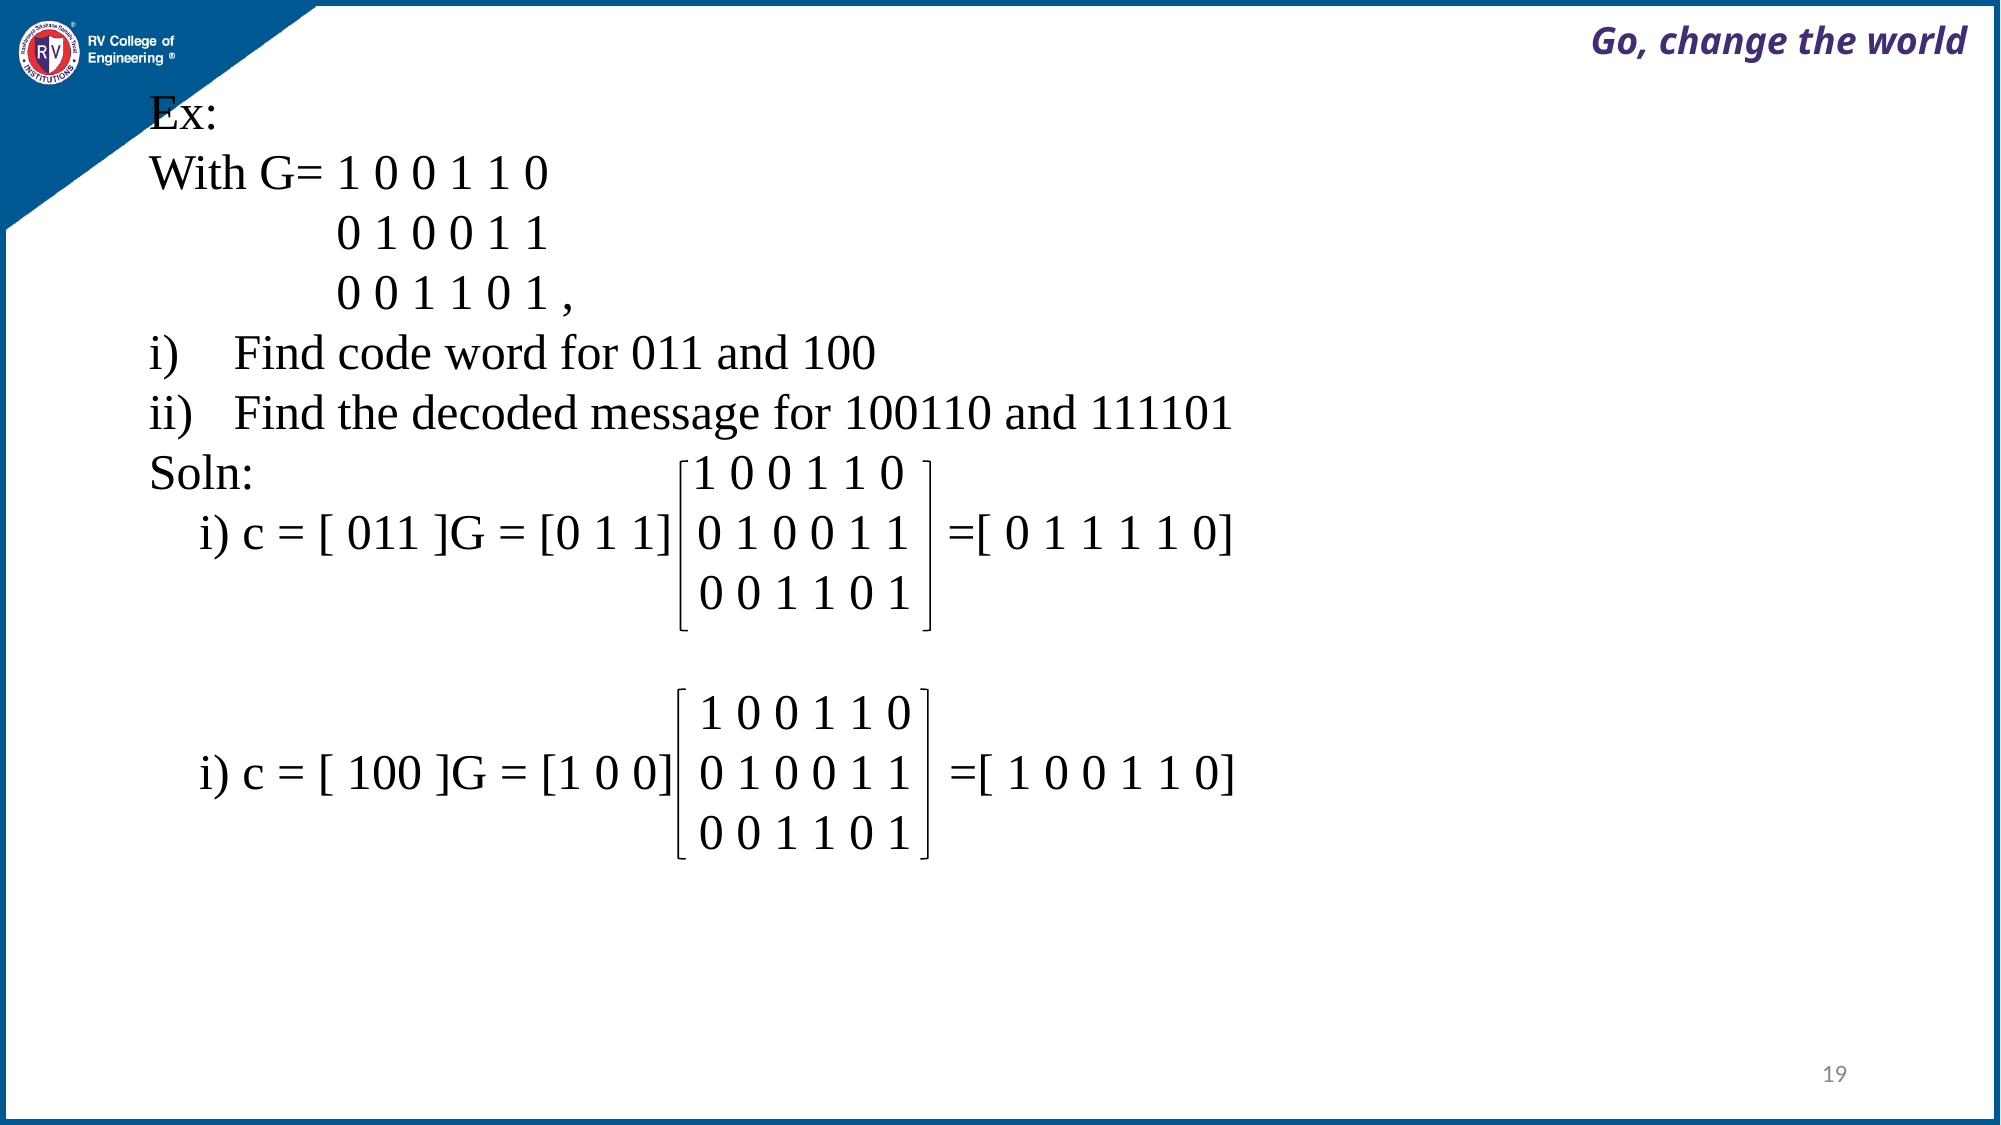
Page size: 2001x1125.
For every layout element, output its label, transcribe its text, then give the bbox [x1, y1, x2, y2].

picture [2, 6, 316, 232]
text_box Ex: With G= 1 0 0 1 1 0 0 1 0 0 1 1 0 0 1 1 0 1 , Find code word for 011 and 100 Find the decoded message for 100110 and 111101 Soln: 1 0 0 1 1 0 i) c = [ 011 ]G = [0 1 1] 0 1 0 0 1 1 =[ 0 1 1 1 1 0] 0 0 1 1 0 1 1 0 0 1 1 0 i) c = [ 100 ]G = [1 0 0] 0 1 0 0 1 1 =[ 1 0 0 1 1 0] 0 0 1 1 0 1 [134, 72, 1940, 867]
slide_number 19 [1412, 1042, 1863, 1103]
text_box [922, 460, 931, 632]
text_box [679, 460, 689, 632]
text_box [677, 688, 686, 860]
text_box [920, 688, 929, 860]
